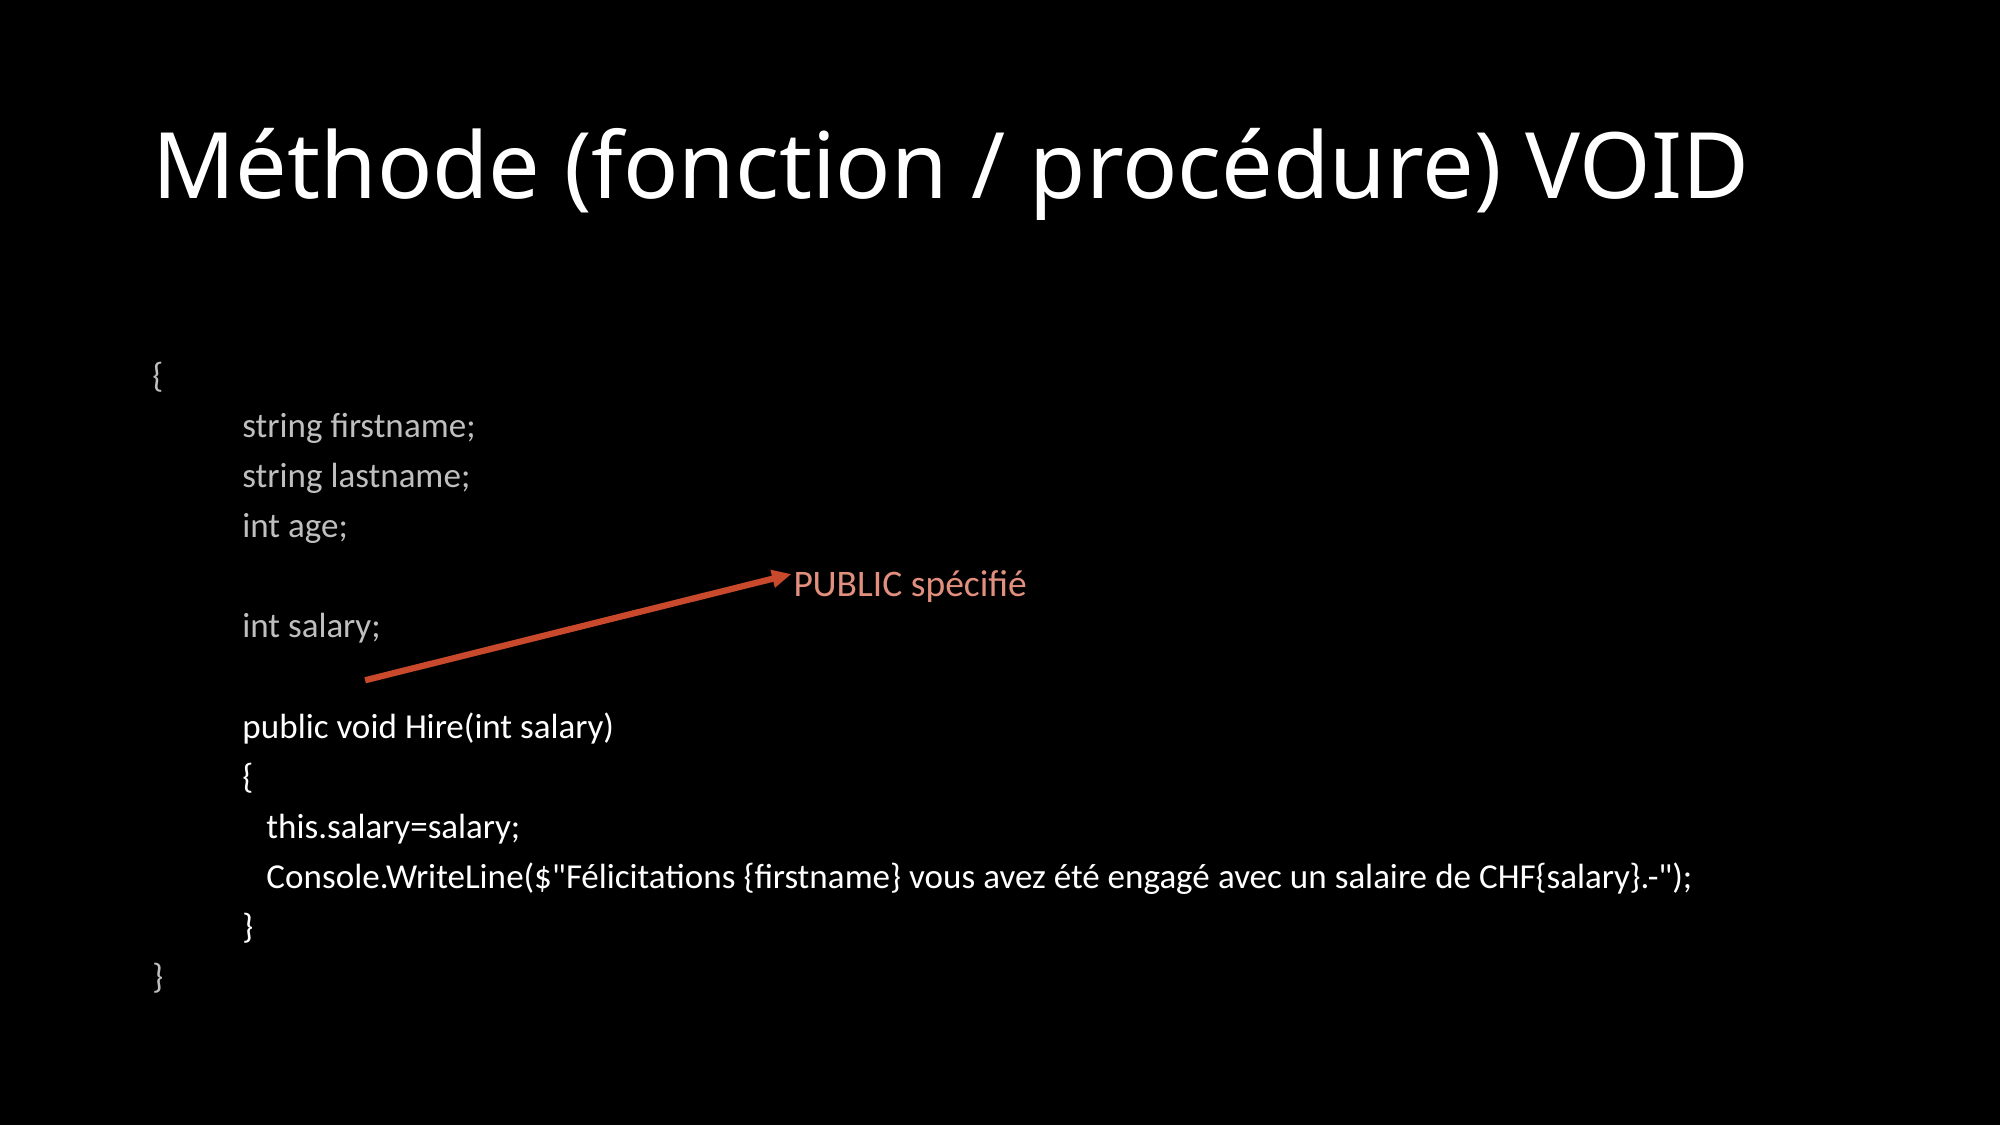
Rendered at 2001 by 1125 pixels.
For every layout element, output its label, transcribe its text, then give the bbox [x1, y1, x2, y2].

list class Person { string firstname; string lastname; int age; int salary; public void Hire(int salary) { this.salary=salary; Console.WriteLine($"Félicitations {firstname} vous avez été engagé avec un salaire de CHF{salary}.-"); } } [137, 299, 1863, 1014]
text_box PUBLIC spécifié [778, 552, 1043, 612]
title Méthode (fonction / procédure) VOID [137, 59, 1863, 278]
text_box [365, 574, 791, 681]
